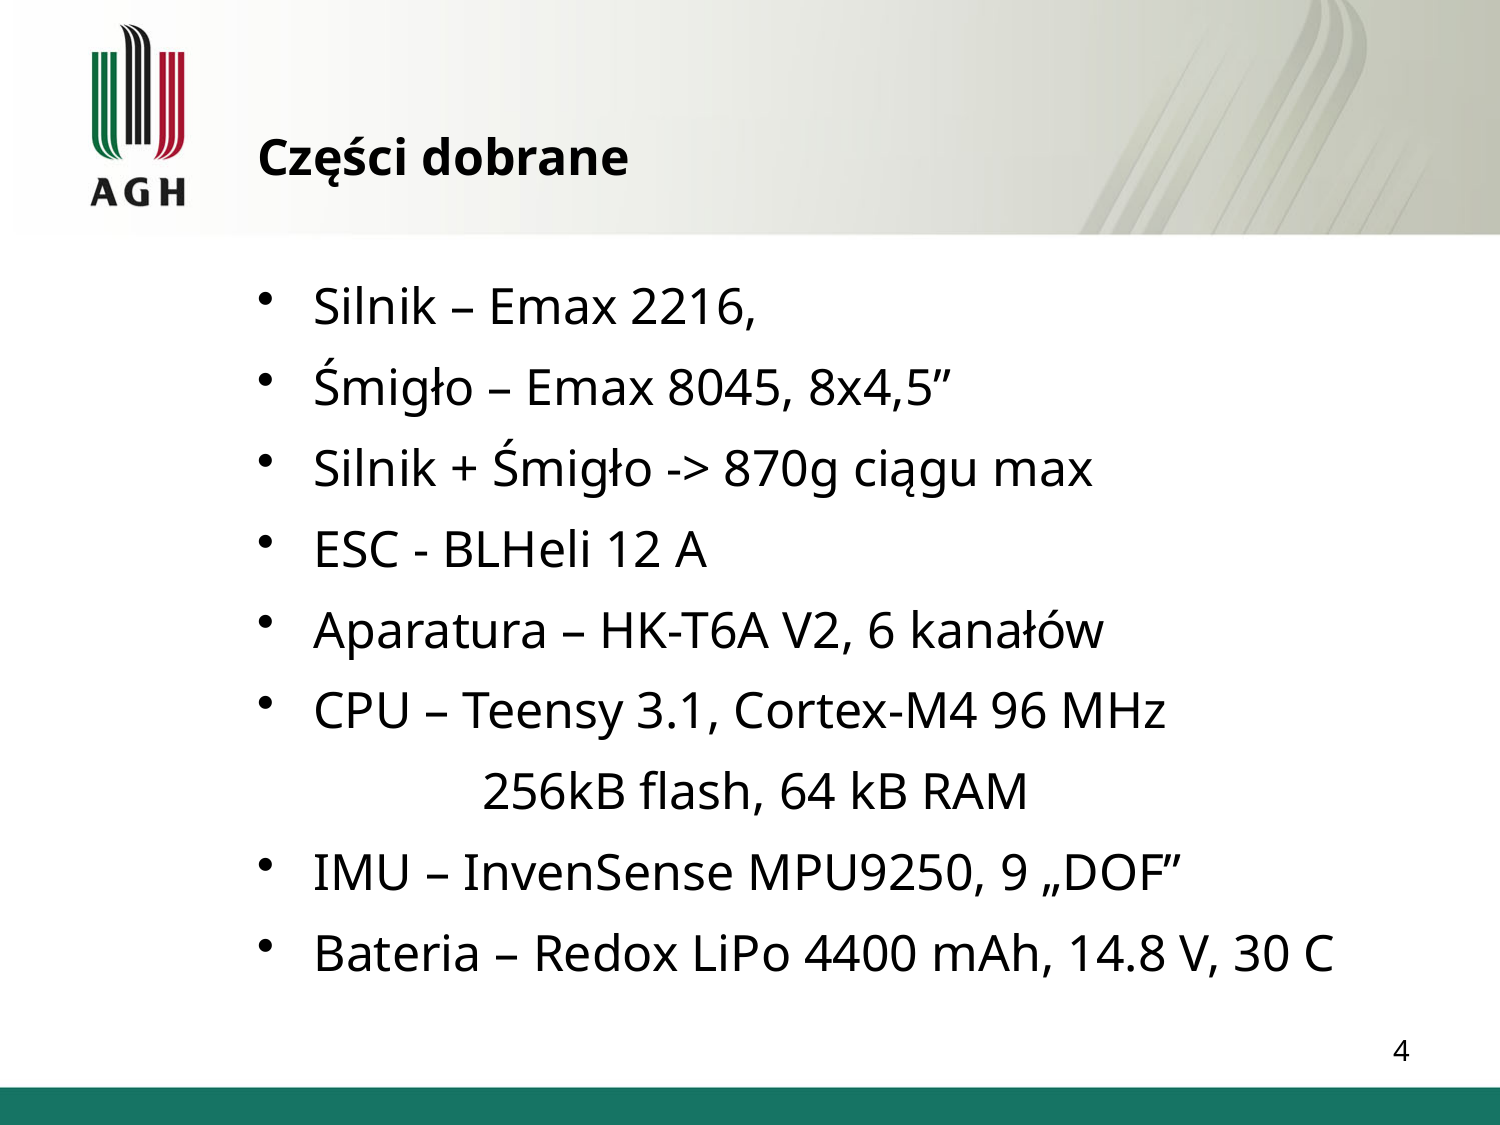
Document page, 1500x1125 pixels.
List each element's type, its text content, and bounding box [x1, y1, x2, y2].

picture [0, 0, 1500, 1125]
slide_number 4 [1074, 1024, 1425, 1103]
title Części dobrane [242, 78, 1425, 233]
